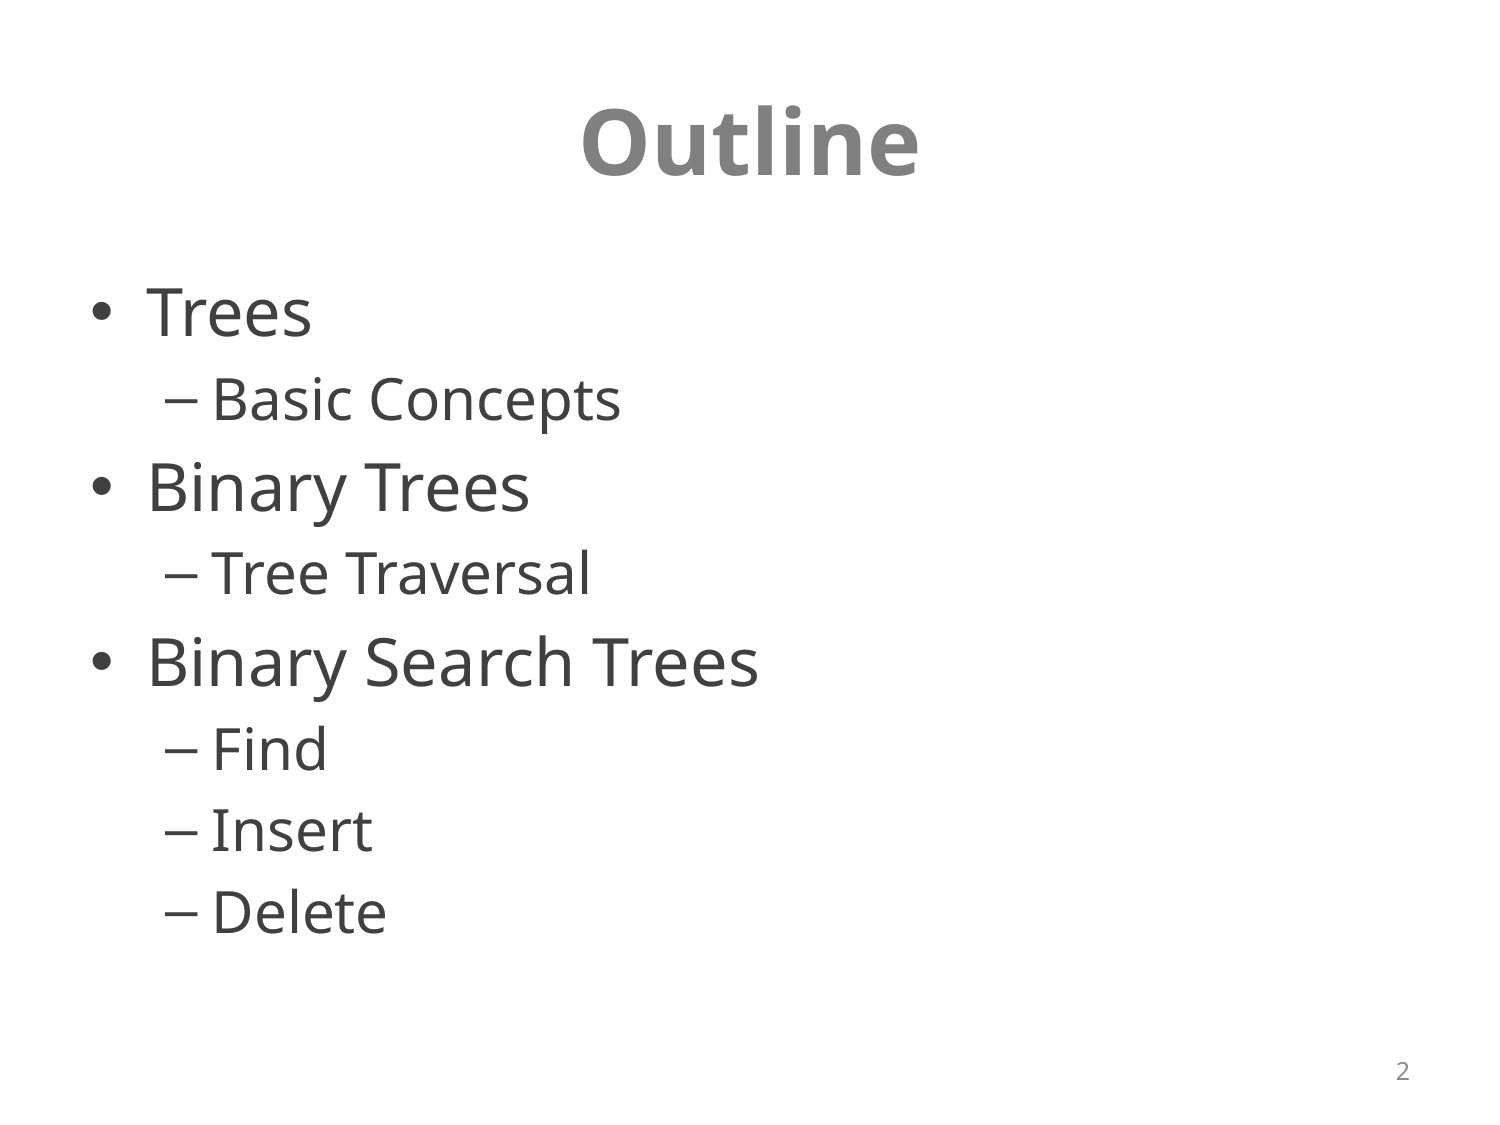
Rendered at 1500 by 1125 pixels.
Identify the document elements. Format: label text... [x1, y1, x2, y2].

slide_number 2 [1074, 1042, 1425, 1103]
list Trees Basic Concepts Binary Trees Tree Traversal Binary Search Trees Find Insert Delete [75, 262, 1425, 1005]
title Outline [75, 45, 1425, 233]
